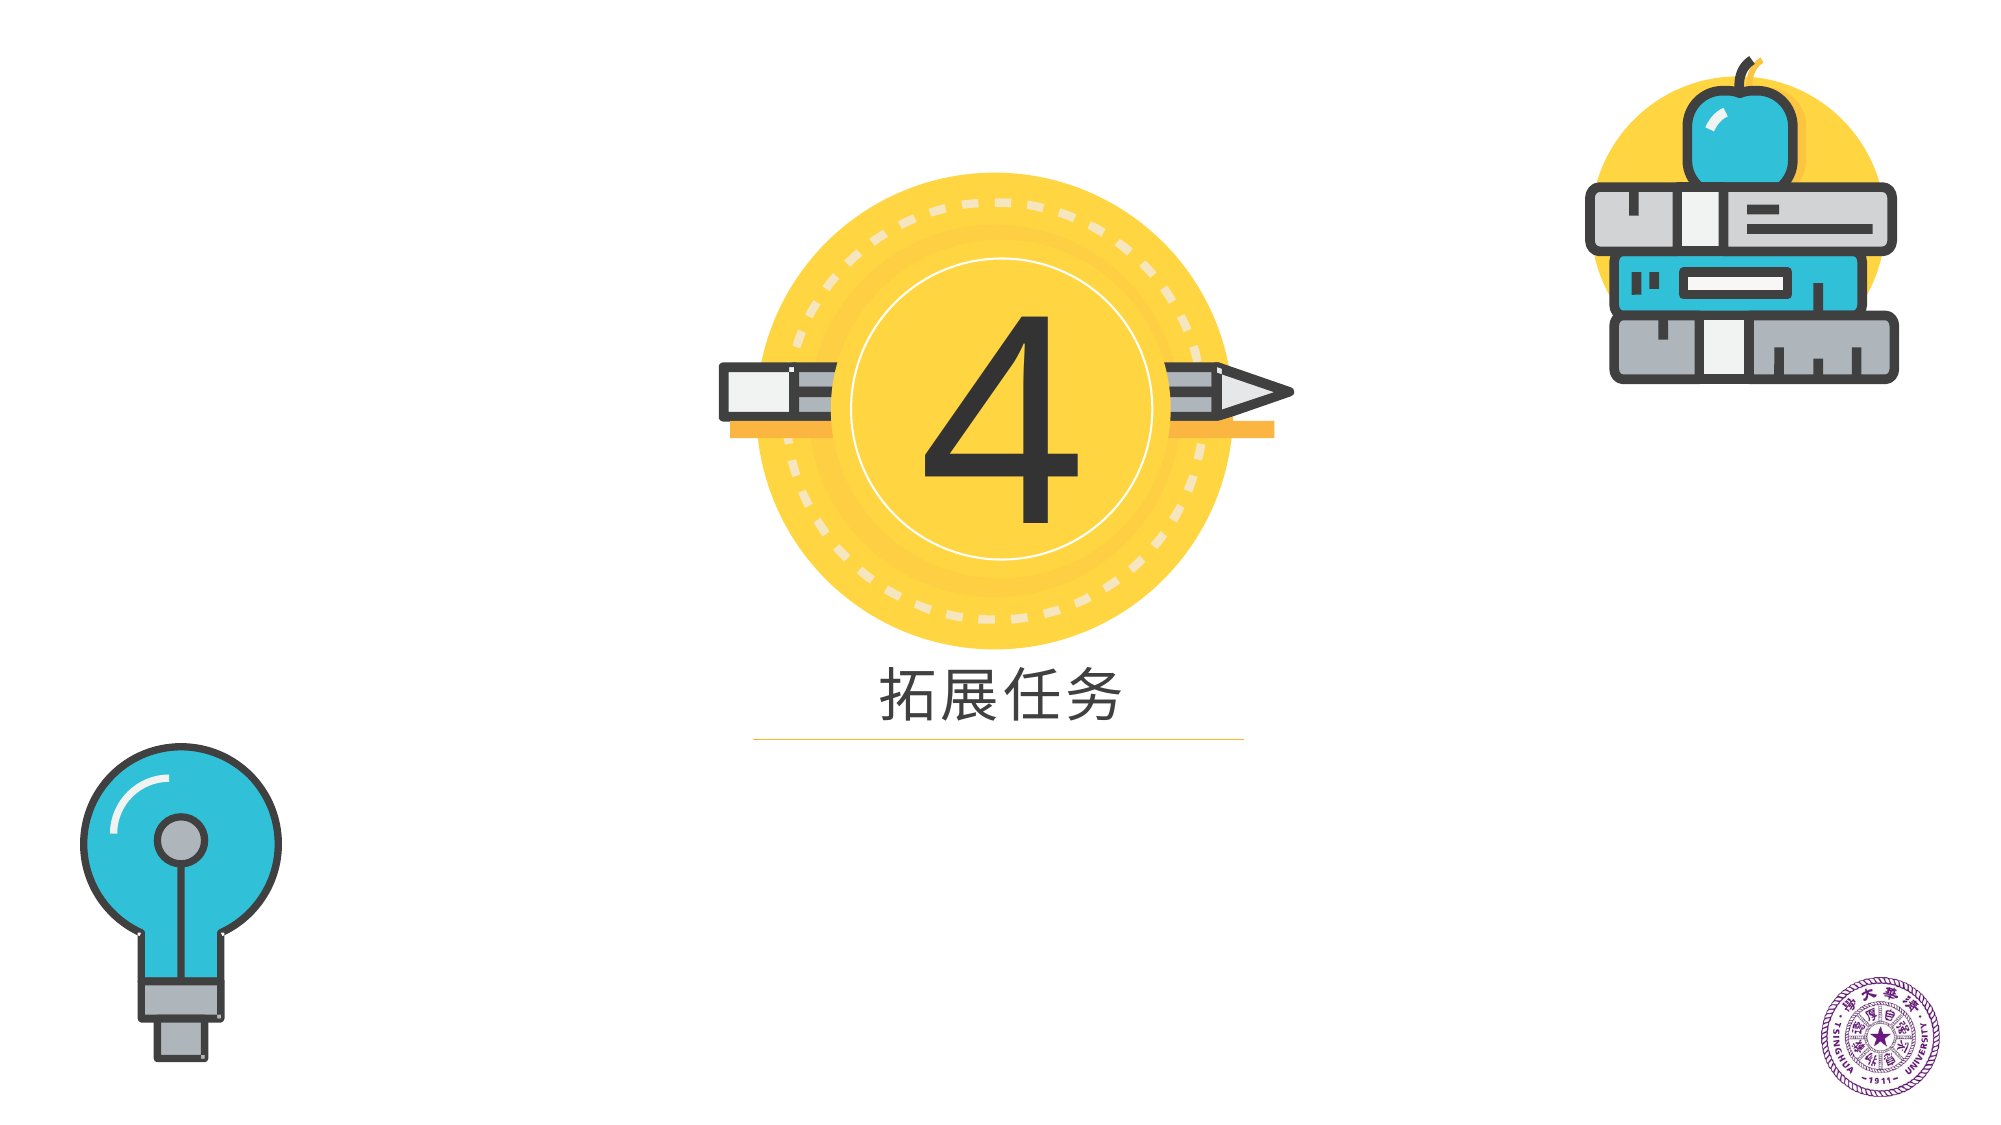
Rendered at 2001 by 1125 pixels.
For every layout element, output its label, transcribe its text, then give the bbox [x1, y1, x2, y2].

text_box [718, 172, 1295, 650]
text_box 拓展任务 [696, 651, 1306, 736]
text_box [79, 742, 282, 1063]
picture [1818, 974, 1942, 1099]
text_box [1589, 57, 1895, 380]
